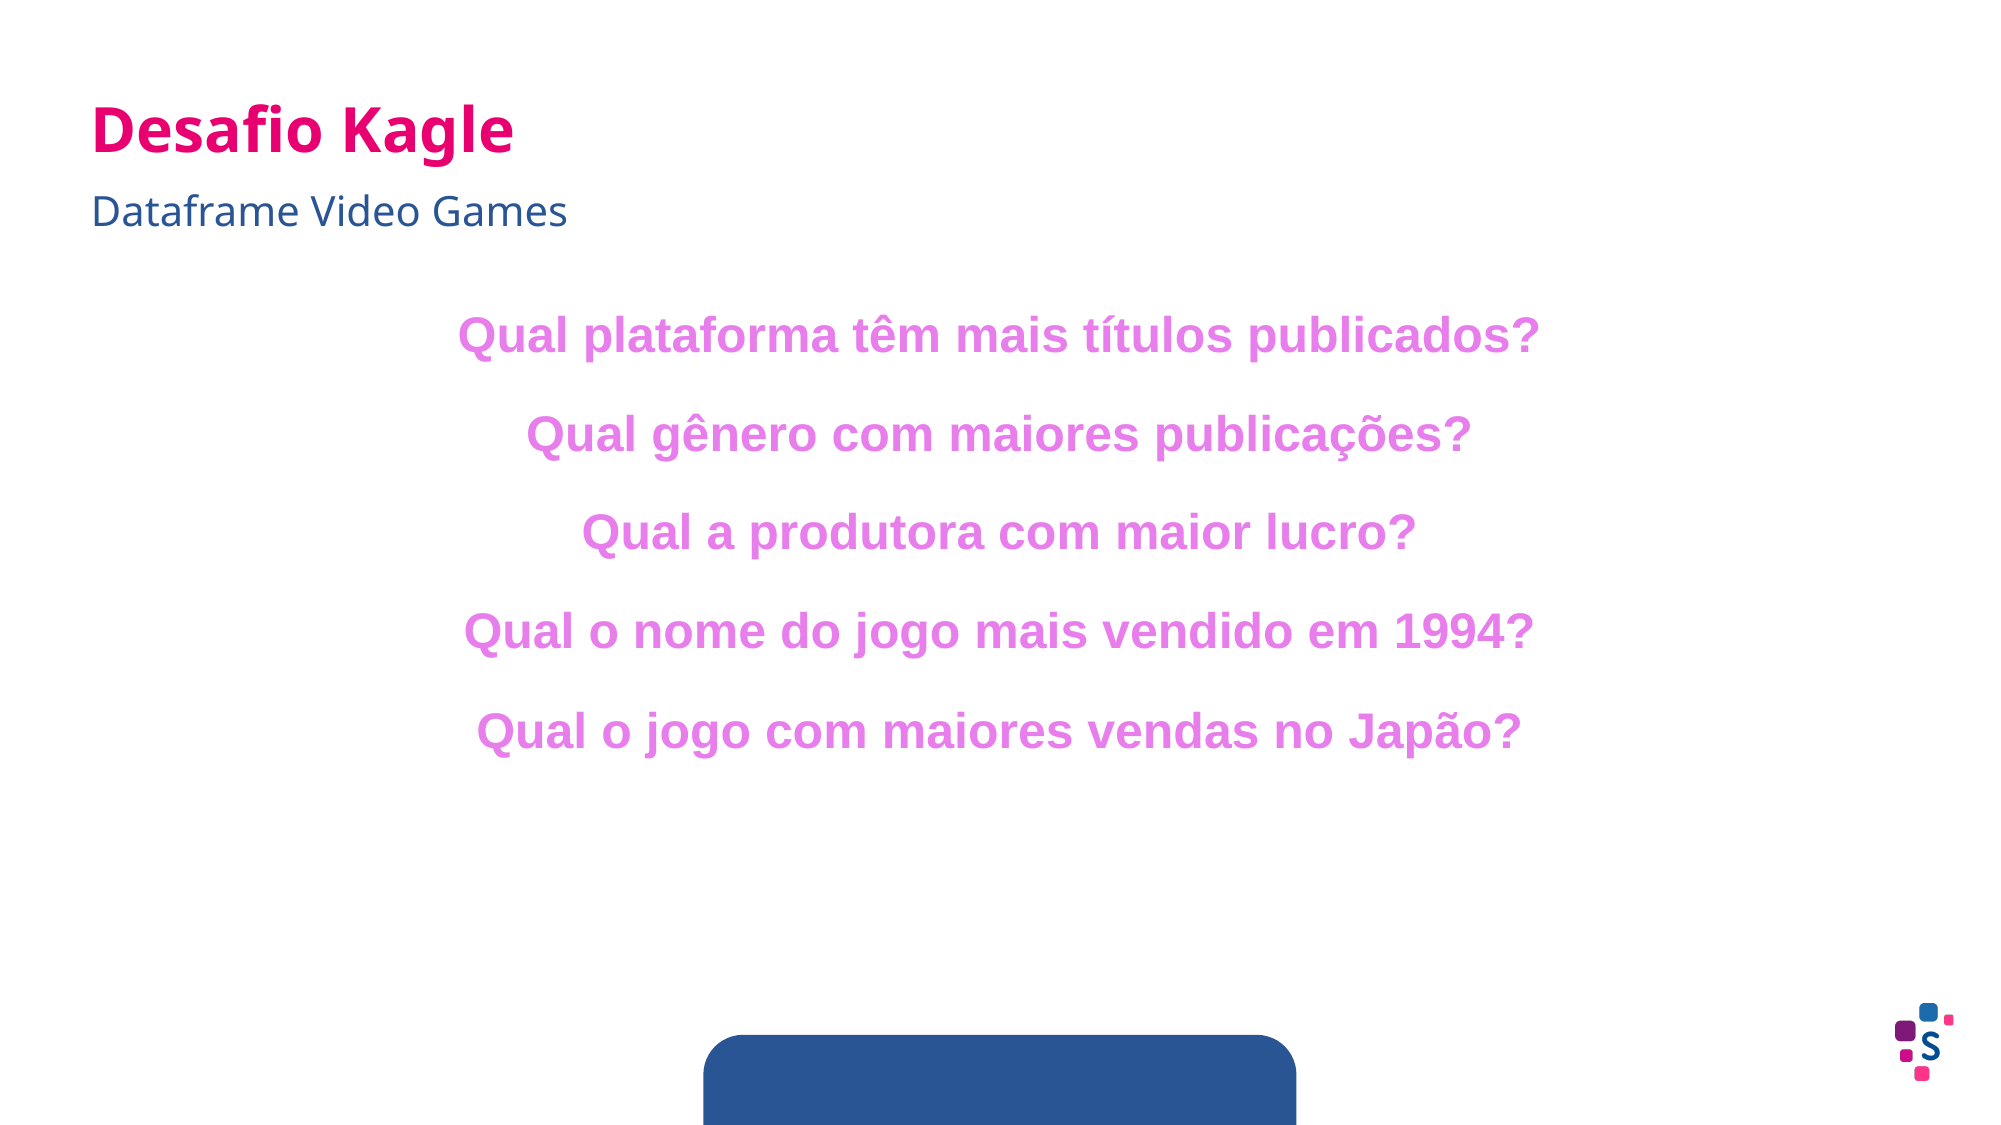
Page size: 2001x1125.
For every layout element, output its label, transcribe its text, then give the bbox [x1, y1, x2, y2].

list Dataframe Video Games [90, 185, 1910, 235]
text_box Qual gênero com maiores publicações? [511, 393, 1489, 469]
text_box Qual a produtora com maior lucro? [566, 492, 1434, 567]
text_box Qual o nome do jogo mais vendido em 1994? [448, 591, 1552, 667]
text_box Qual o jogo com maiores vendas no Japão? [461, 690, 1539, 766]
text_box Qual plataforma têm mais títulos publicados? [442, 295, 1558, 371]
list Desafio Kagle [90, 90, 1910, 165]
